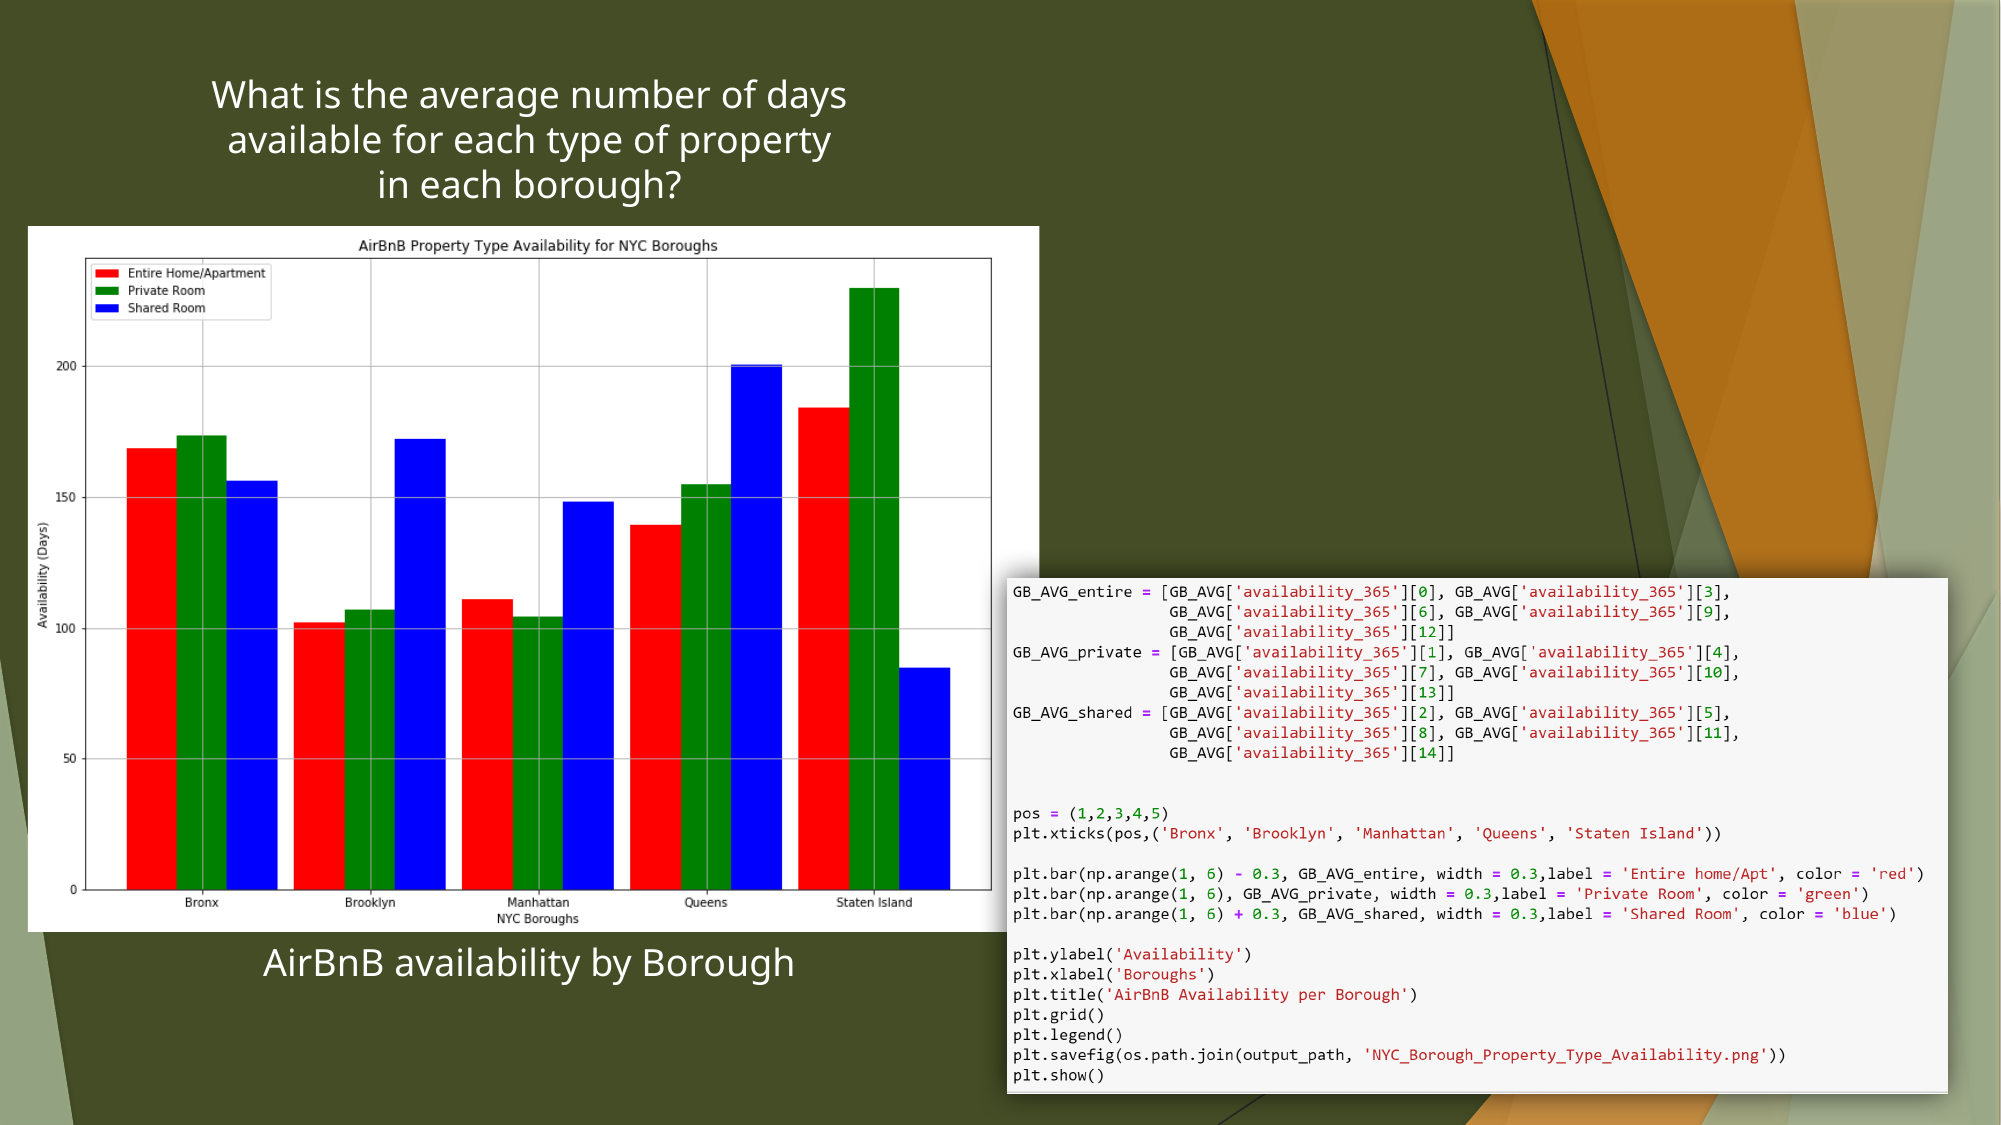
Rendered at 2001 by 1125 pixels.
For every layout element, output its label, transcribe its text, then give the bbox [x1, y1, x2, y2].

text_box What is the average number of days available for each type of property in each borough? [193, 63, 866, 214]
picture [27, 226, 1949, 1094]
list AirBnB availability by Borough [221, 941, 838, 1125]
